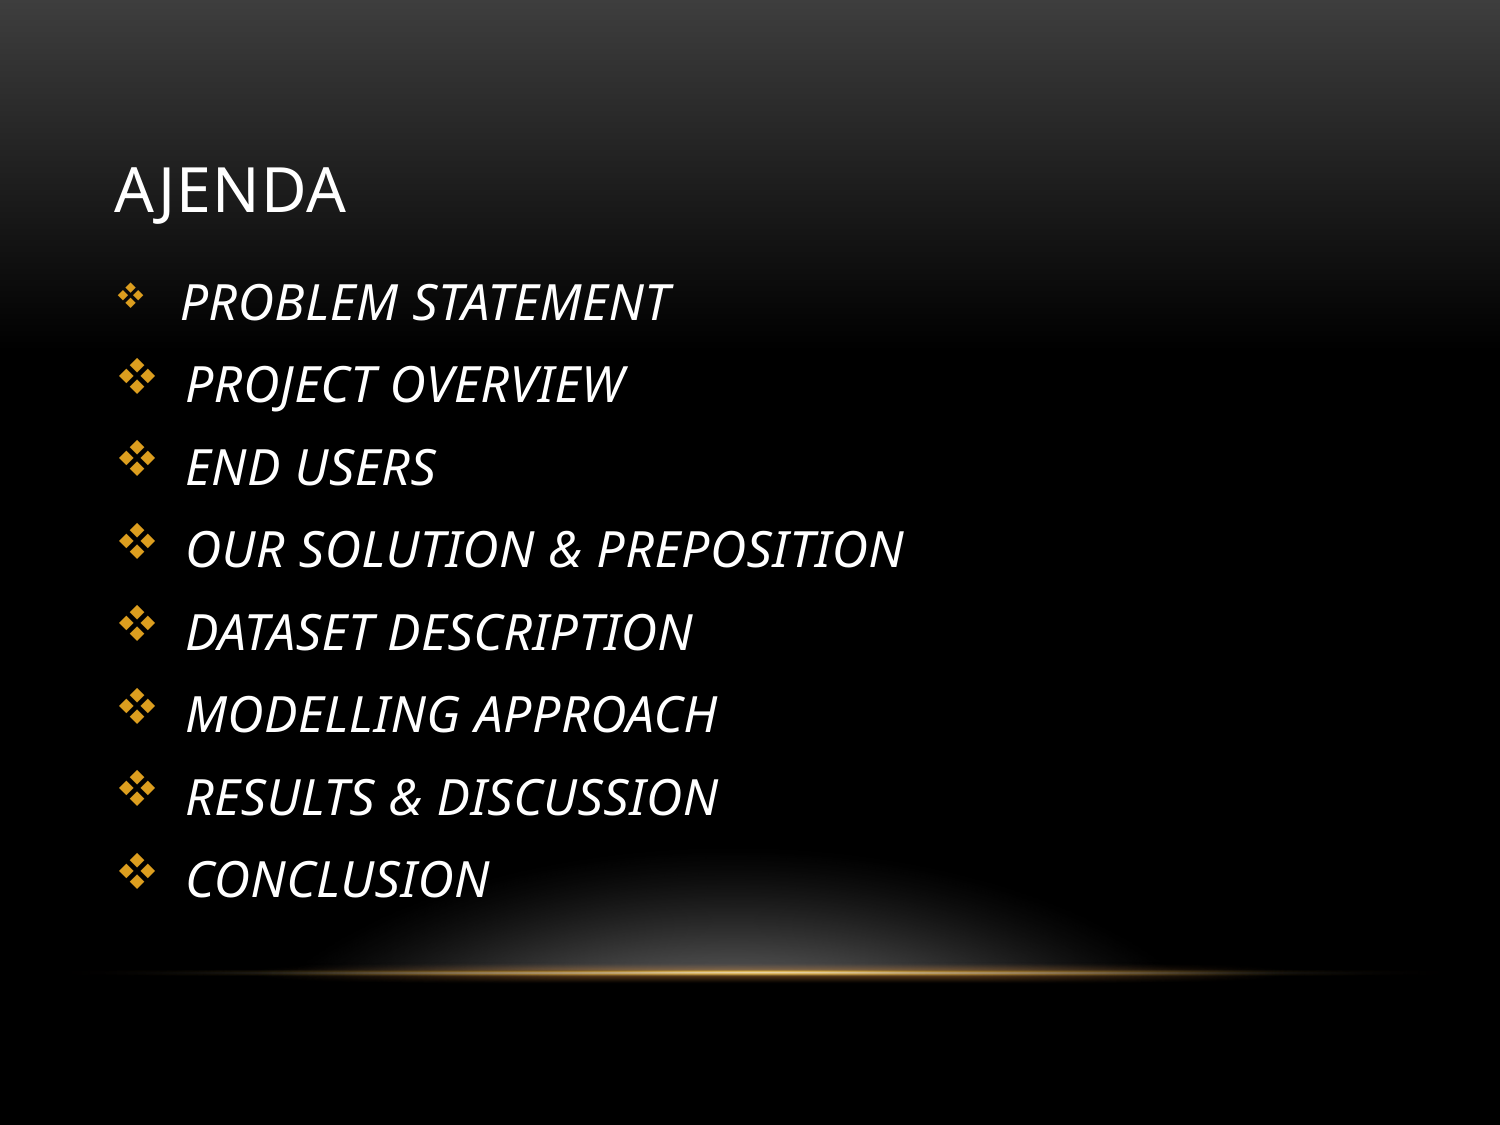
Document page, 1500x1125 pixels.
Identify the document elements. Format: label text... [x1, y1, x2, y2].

list PROBLEM STATEMENT PROJECT OVERVIEW END USERS OUR SOLUTION & PREPOSITION DATASET DESCRIPTION MODELLING APPROACH RESULTS & DISCUSSION CONCLUSION [99, 262, 1400, 938]
title AJENDA [99, 45, 1400, 233]
picture [0, 0, 1500, 1125]
